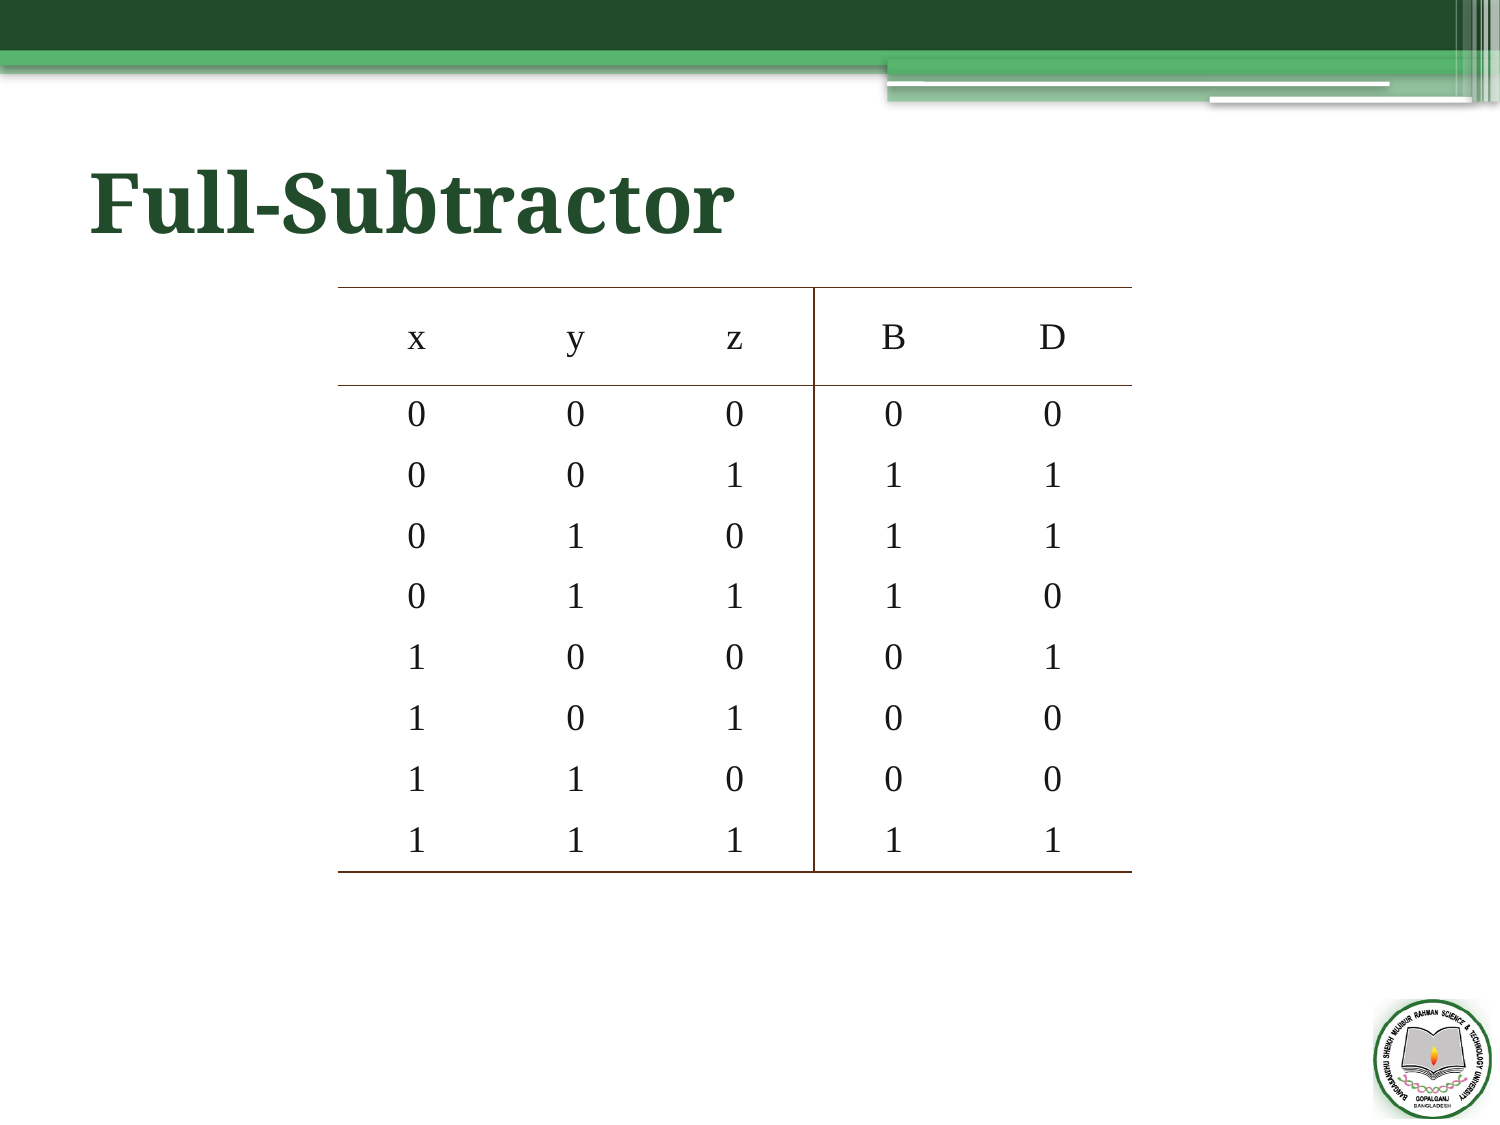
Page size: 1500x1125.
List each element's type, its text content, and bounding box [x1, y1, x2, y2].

table_cell 1 [973, 811, 1132, 871]
table_cell 1 [338, 750, 496, 811]
table_cell 0 [815, 629, 973, 690]
table_cell 1 [655, 568, 813, 629]
table_header x [338, 288, 496, 385]
table_cell 1 [973, 629, 1132, 690]
table_cell 1 [338, 811, 496, 871]
table_cell 0 [973, 690, 1132, 750]
table_cell 1 [496, 811, 655, 871]
table_cell 0 [815, 386, 973, 446]
table_header z [655, 288, 813, 385]
table_cell 0 [973, 386, 1132, 446]
table_cell 0 [655, 750, 813, 811]
table_cell 1 [338, 629, 496, 690]
title Full-Subtractor [75, 112, 1425, 288]
table_cell 0 [655, 507, 813, 568]
table_cell 1 [973, 446, 1132, 507]
table_cell 0 [496, 386, 655, 446]
table_header D [973, 288, 1132, 385]
table_cell 1 [973, 507, 1132, 568]
picture [1373, 999, 1492, 1119]
table_cell 1 [815, 507, 973, 568]
table_cell 0 [338, 507, 496, 568]
table_cell 1 [655, 811, 813, 871]
table_cell 1 [815, 811, 973, 871]
table_cell 0 [496, 629, 655, 690]
table_cell 0 [338, 568, 496, 629]
table_cell 1 [815, 568, 973, 629]
table_header B [815, 288, 973, 385]
table_cell 1 [496, 568, 655, 629]
table_cell 0 [815, 750, 973, 811]
table_cell 1 [655, 690, 813, 750]
table_cell 0 [815, 690, 973, 750]
table_cell 0 [338, 386, 496, 446]
table_cell 0 [973, 750, 1132, 811]
table_cell 1 [496, 750, 655, 811]
table_cell 0 [655, 386, 813, 446]
table_cell 1 [655, 446, 813, 507]
table_cell 0 [655, 629, 813, 690]
table_header y [496, 288, 655, 385]
table_cell 0 [496, 690, 655, 750]
table_cell 1 [496, 507, 655, 568]
table_cell 0 [496, 446, 655, 507]
table_cell 0 [973, 568, 1132, 629]
table_cell 1 [815, 446, 973, 507]
table_cell 1 [338, 690, 496, 750]
list [75, 289, 1425, 1050]
table_cell 0 [338, 446, 496, 507]
